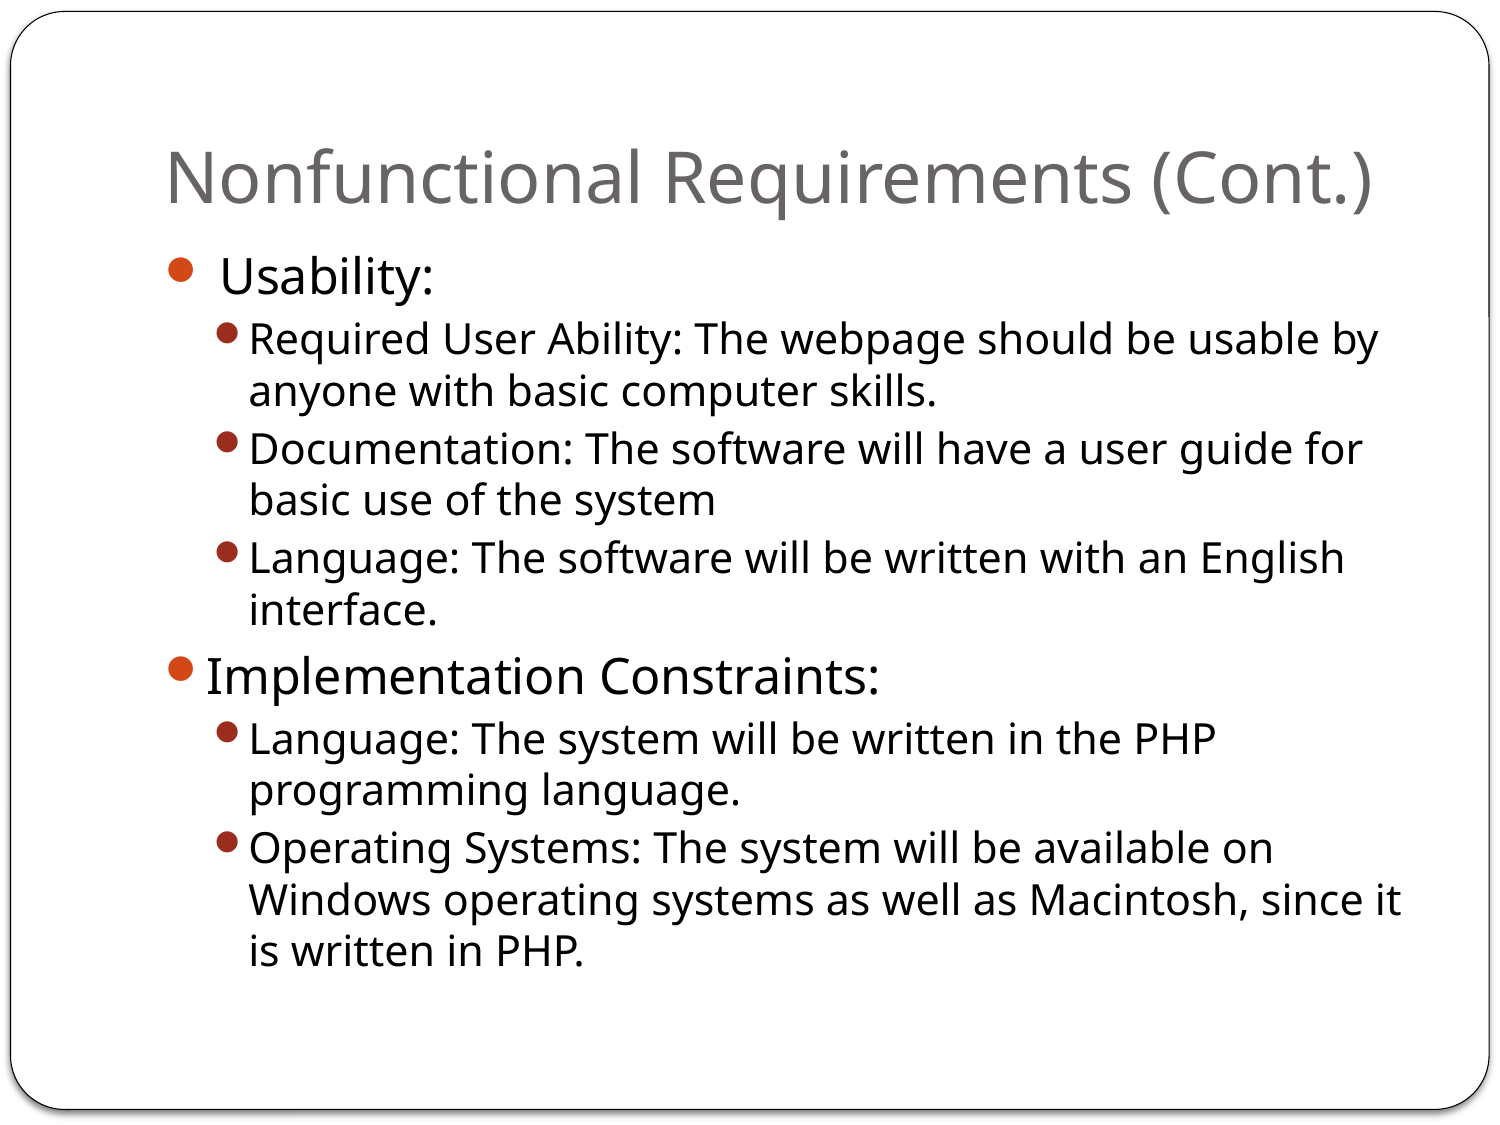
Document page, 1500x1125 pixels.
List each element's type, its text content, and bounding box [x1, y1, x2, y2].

list Usability: Required User Ability: The webpage should be usable by anyone with basic computer skills. Documentation: The software will have a user guide for basic use of the system Language: The software will be written with an English interface. Implementation Constraints: Language: The system will be written in the PHP programming language. Operating Systems: The system will be available on Windows operating systems as well as Macintosh, since it is written in PHP. [150, 237, 1425, 988]
title Nonfunctional Requirements (Cont.) [150, 45, 1425, 233]
